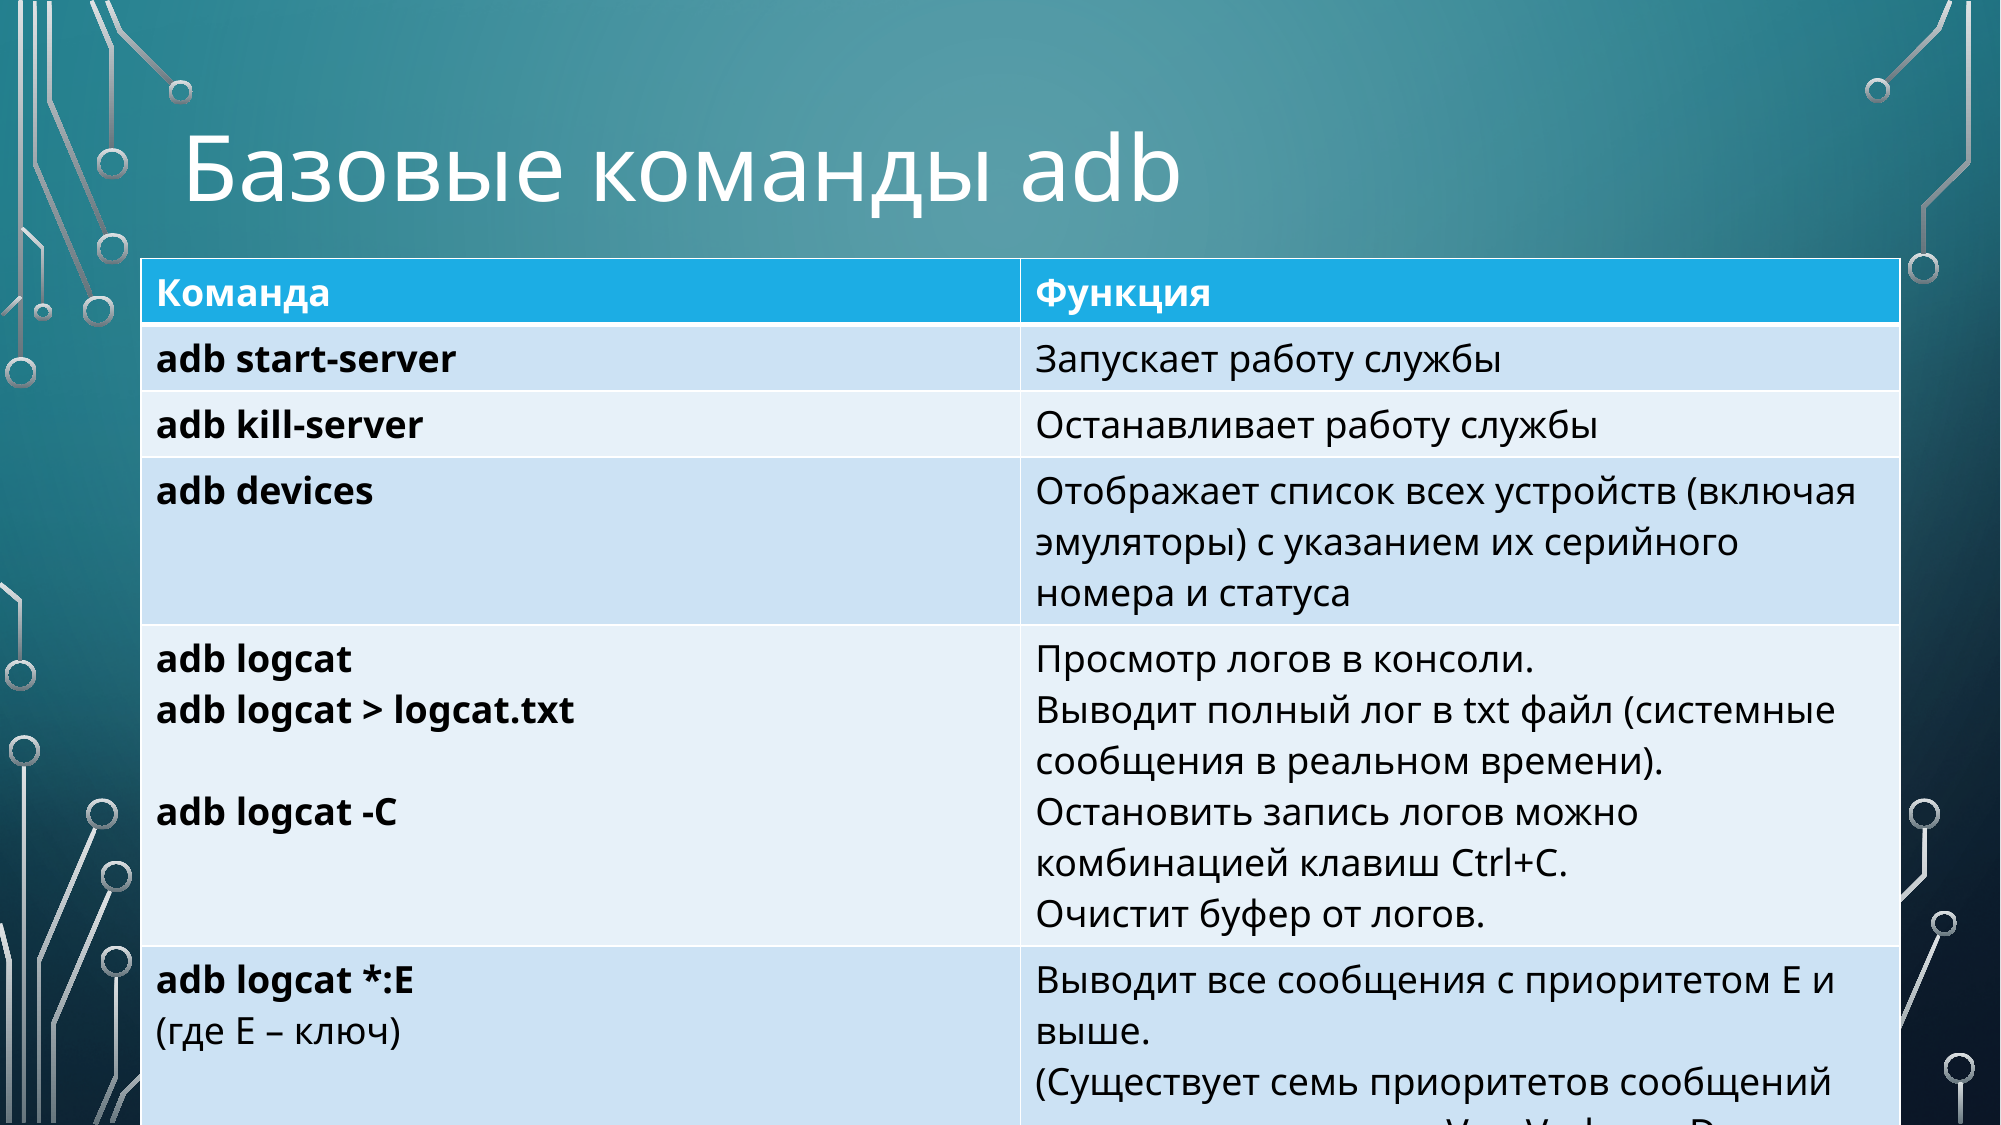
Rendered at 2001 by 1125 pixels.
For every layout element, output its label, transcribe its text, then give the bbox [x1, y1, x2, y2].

table_cell Выводит все сообщения с приоритетом Е и выше. (Существует семь приоритетов сообщений по мере возрастания: V — Verbose, D — Debug, I — Info, W — Warning, E — Error, F — Fatal, S — Silent.) [1021, 947, 1899, 1125]
title Базовые команды adb [166, 50, 1792, 258]
table_cell Запускает работу службы [1021, 327, 1899, 390]
table_cell Отображает список всех устройств (включая эмуляторы) с указанием их серийного номера и статуса [1021, 458, 1899, 624]
table_cell adb kill-server [142, 392, 1020, 456]
table_cell adb start-server [142, 327, 1020, 390]
table_cell adb logcat adb logcat > logcat.txt adb logcat -C [142, 626, 1020, 945]
table_header Функция [1021, 259, 1899, 322]
table_cell Останавливает работу службы [1021, 392, 1899, 456]
table_header Команда [142, 259, 1020, 322]
table_cell adb devices [142, 458, 1020, 624]
table_cell Просмотр логов в консоли. Выводит полный лог в txt файл (системные сообщения в реальном времени). Остановить запись логов можно комбинацией клавиш Ctrl+C. Очистит буфер от логов. [1021, 626, 1899, 945]
table_cell adb logcat *:E (где E – ключ) [142, 947, 1020, 1125]
